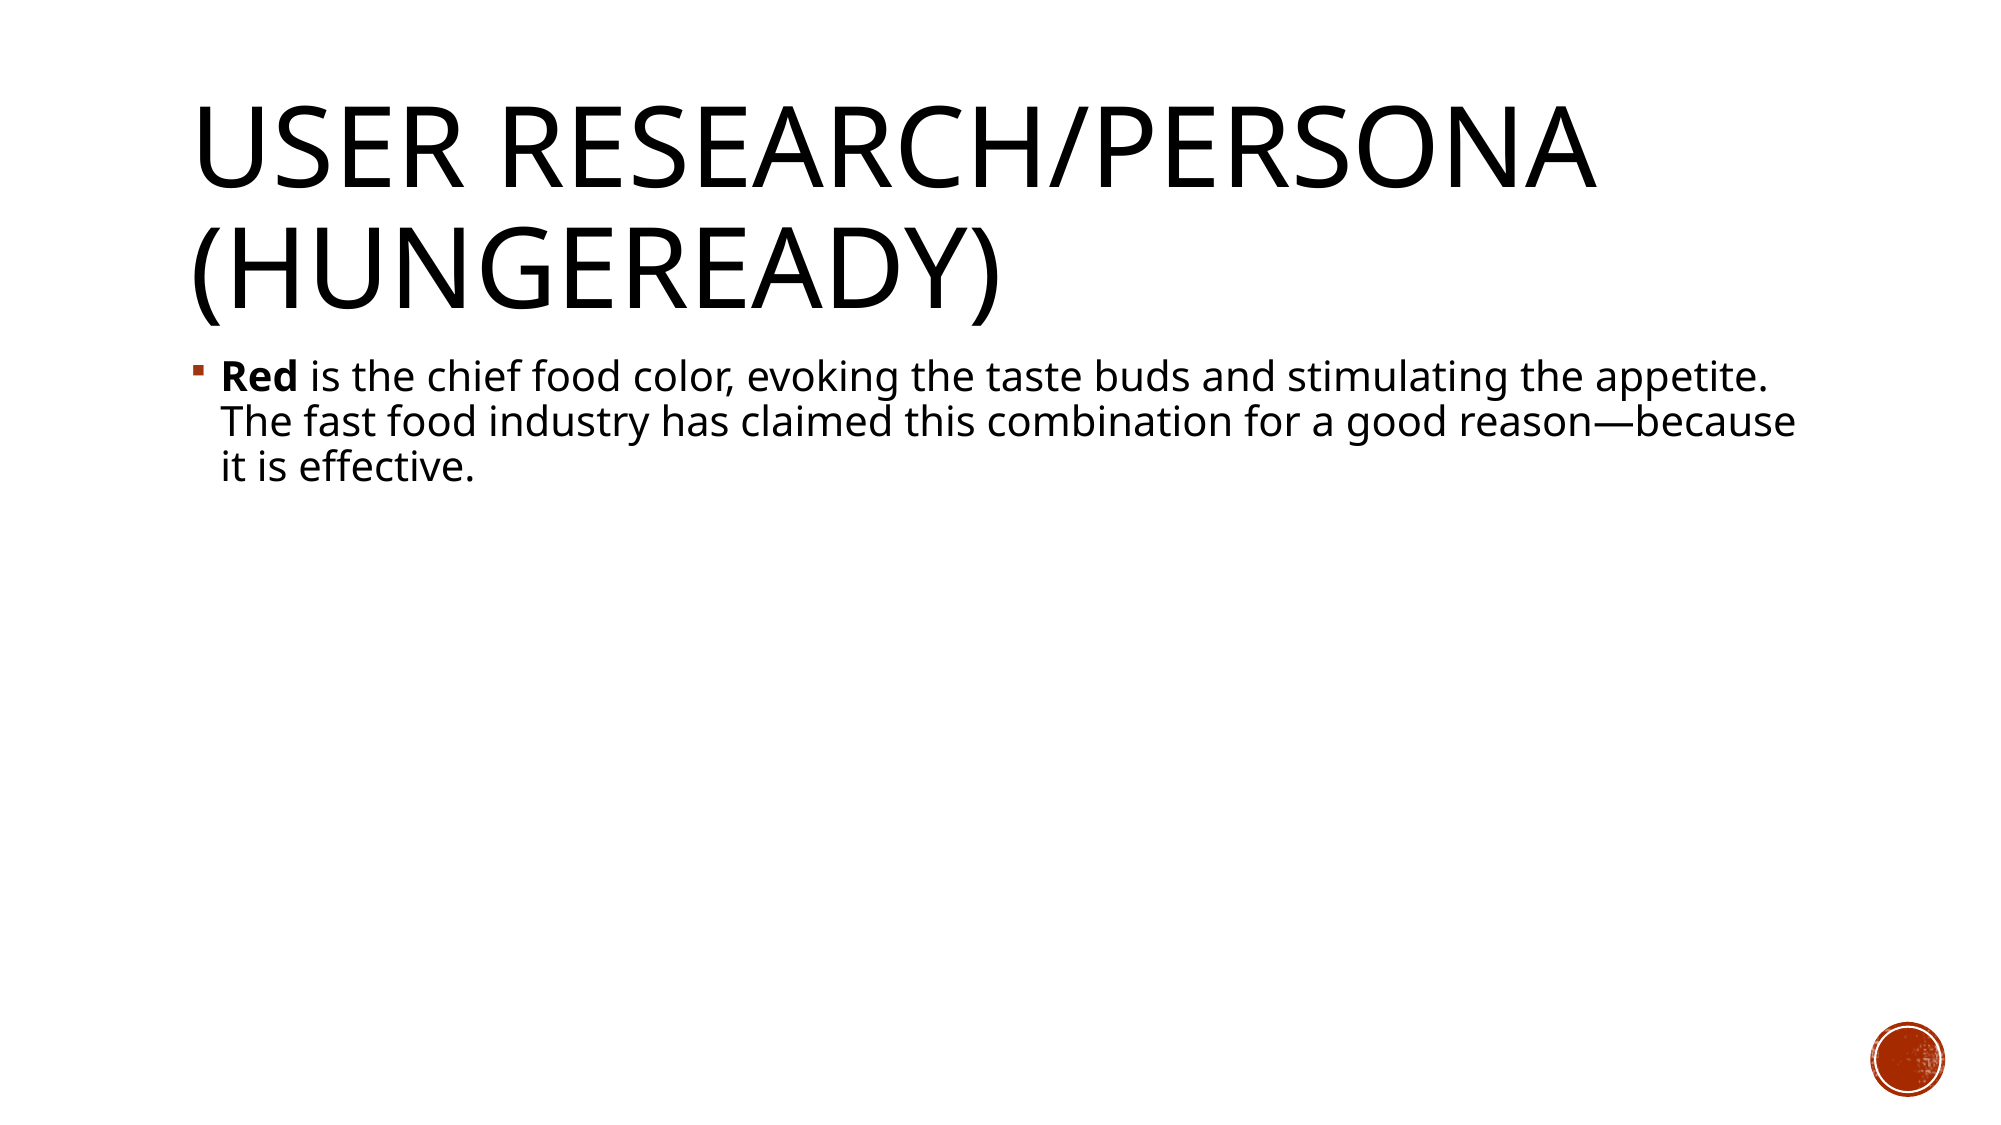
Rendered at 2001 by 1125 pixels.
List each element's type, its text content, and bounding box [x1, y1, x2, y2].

list Red is the chief food color, evoking the taste buds and stimulating the appetite. The fast food industry has claimed this combination for a good reason—because it is effective. [175, 348, 1826, 1013]
title User research/persona (hungeready) [175, 79, 1826, 344]
